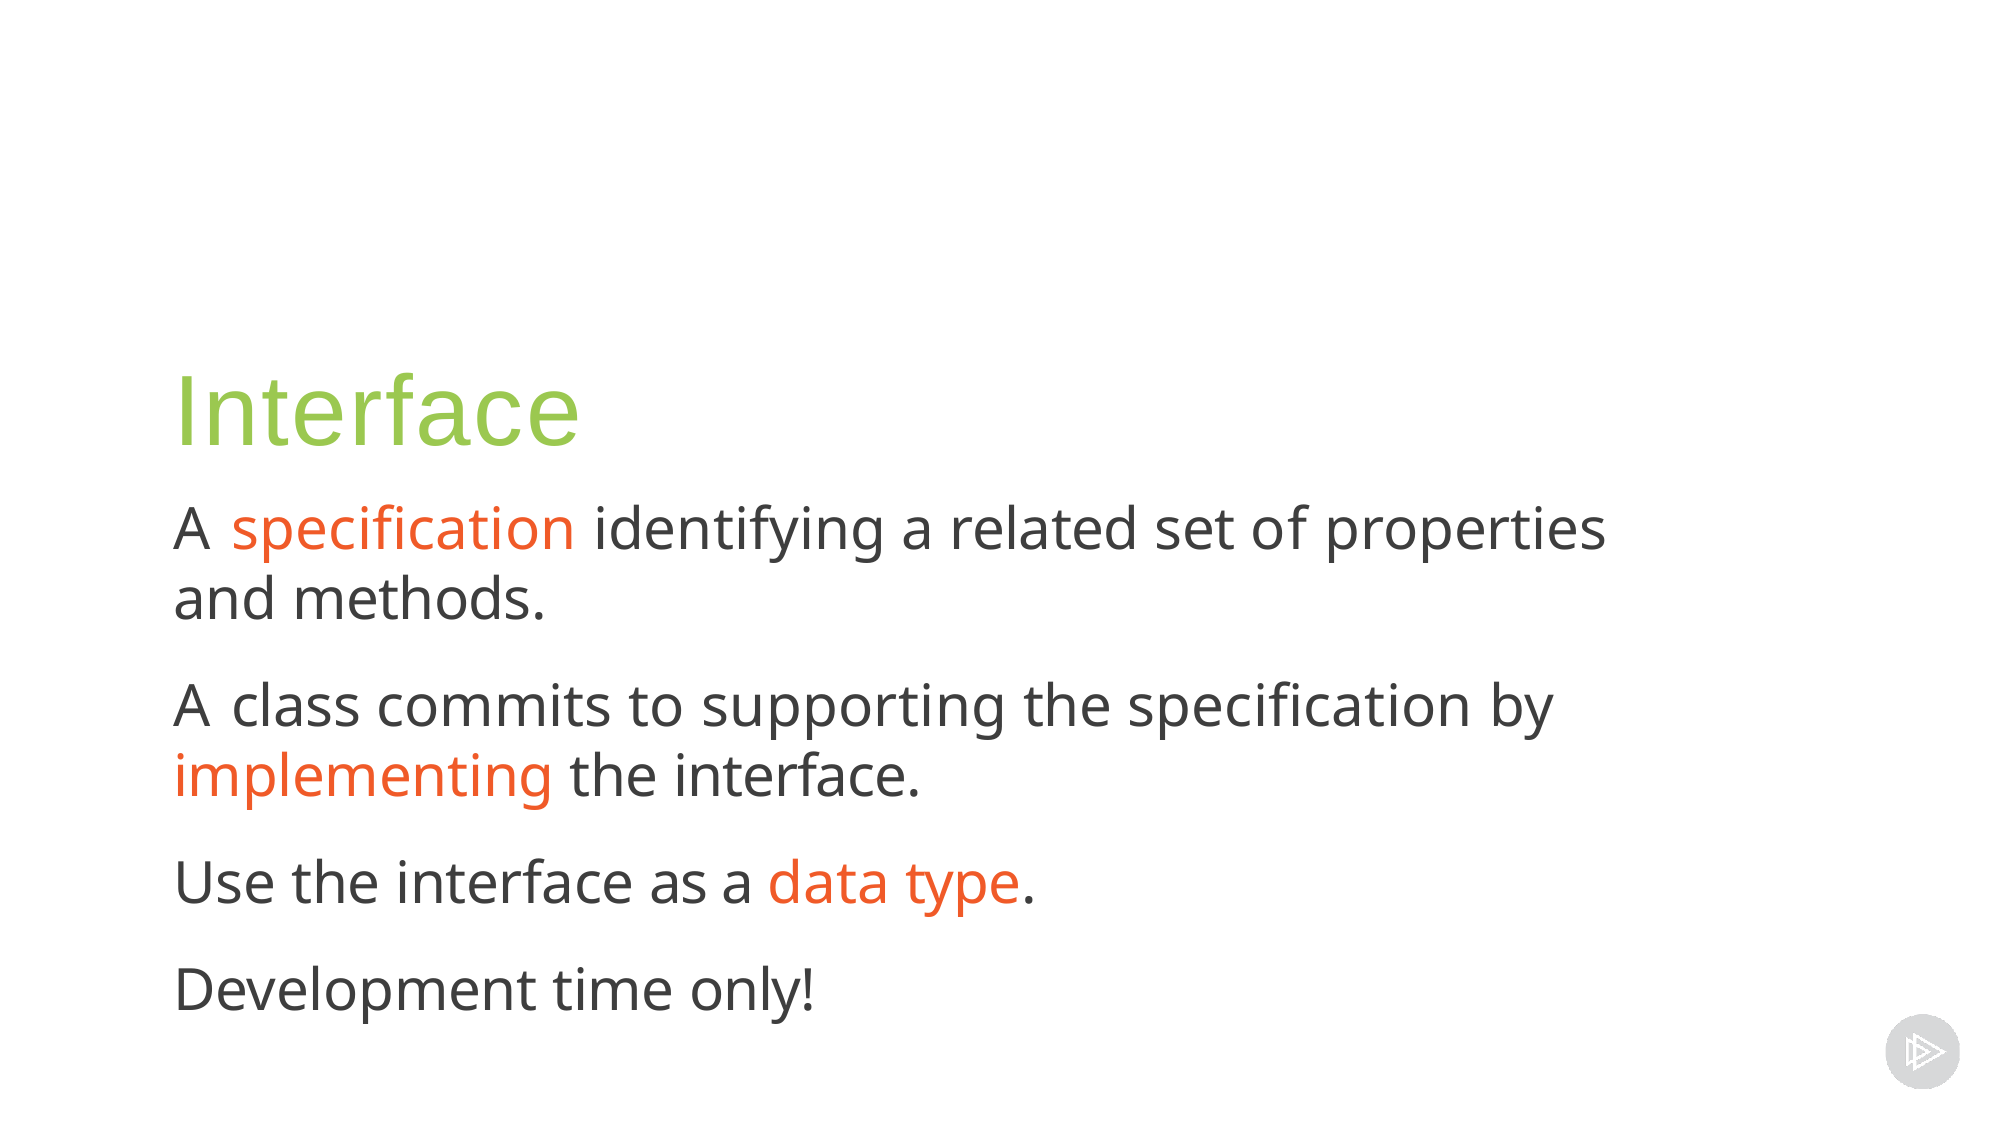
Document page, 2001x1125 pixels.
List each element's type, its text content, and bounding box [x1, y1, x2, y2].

picture [1885, 1014, 1960, 1089]
text_box A specification identifying a related set of properties and methods. A class commits to supporting the specification by implementing the interface. Use the interface as a data type. Development time only! [171, 488, 1701, 1023]
title Interface [171, 343, 590, 534]
